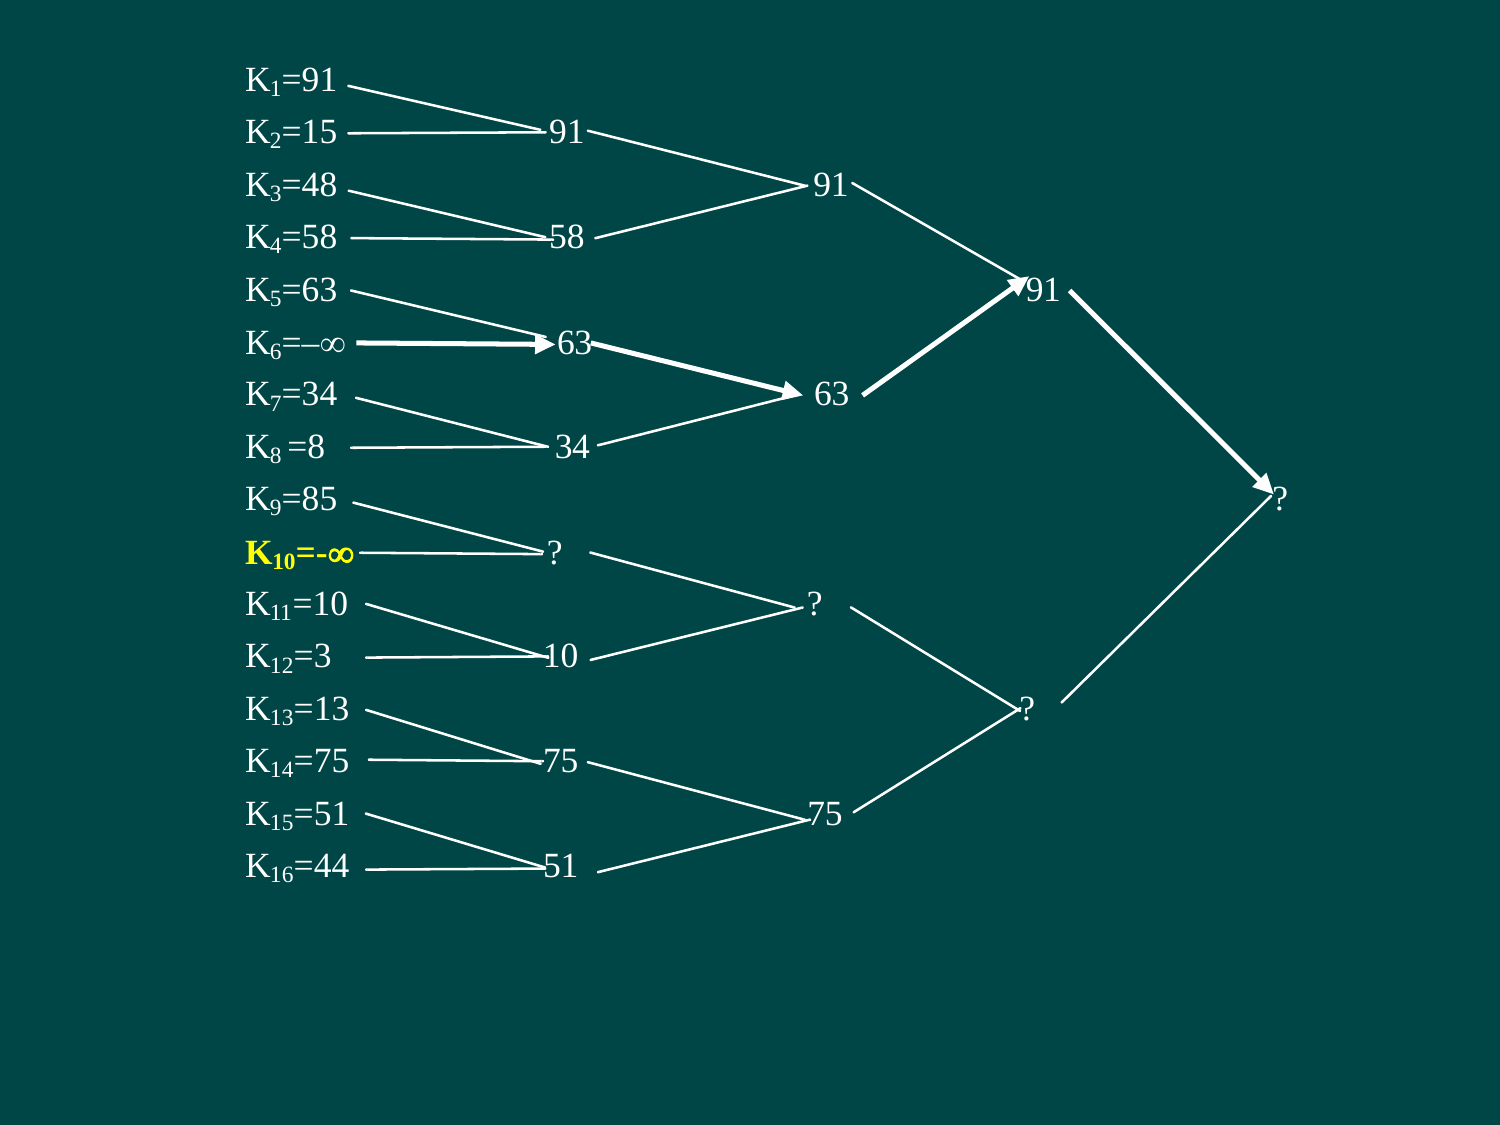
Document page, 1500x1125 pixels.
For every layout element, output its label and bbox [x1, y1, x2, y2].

list [153, 0, 1359, 947]
